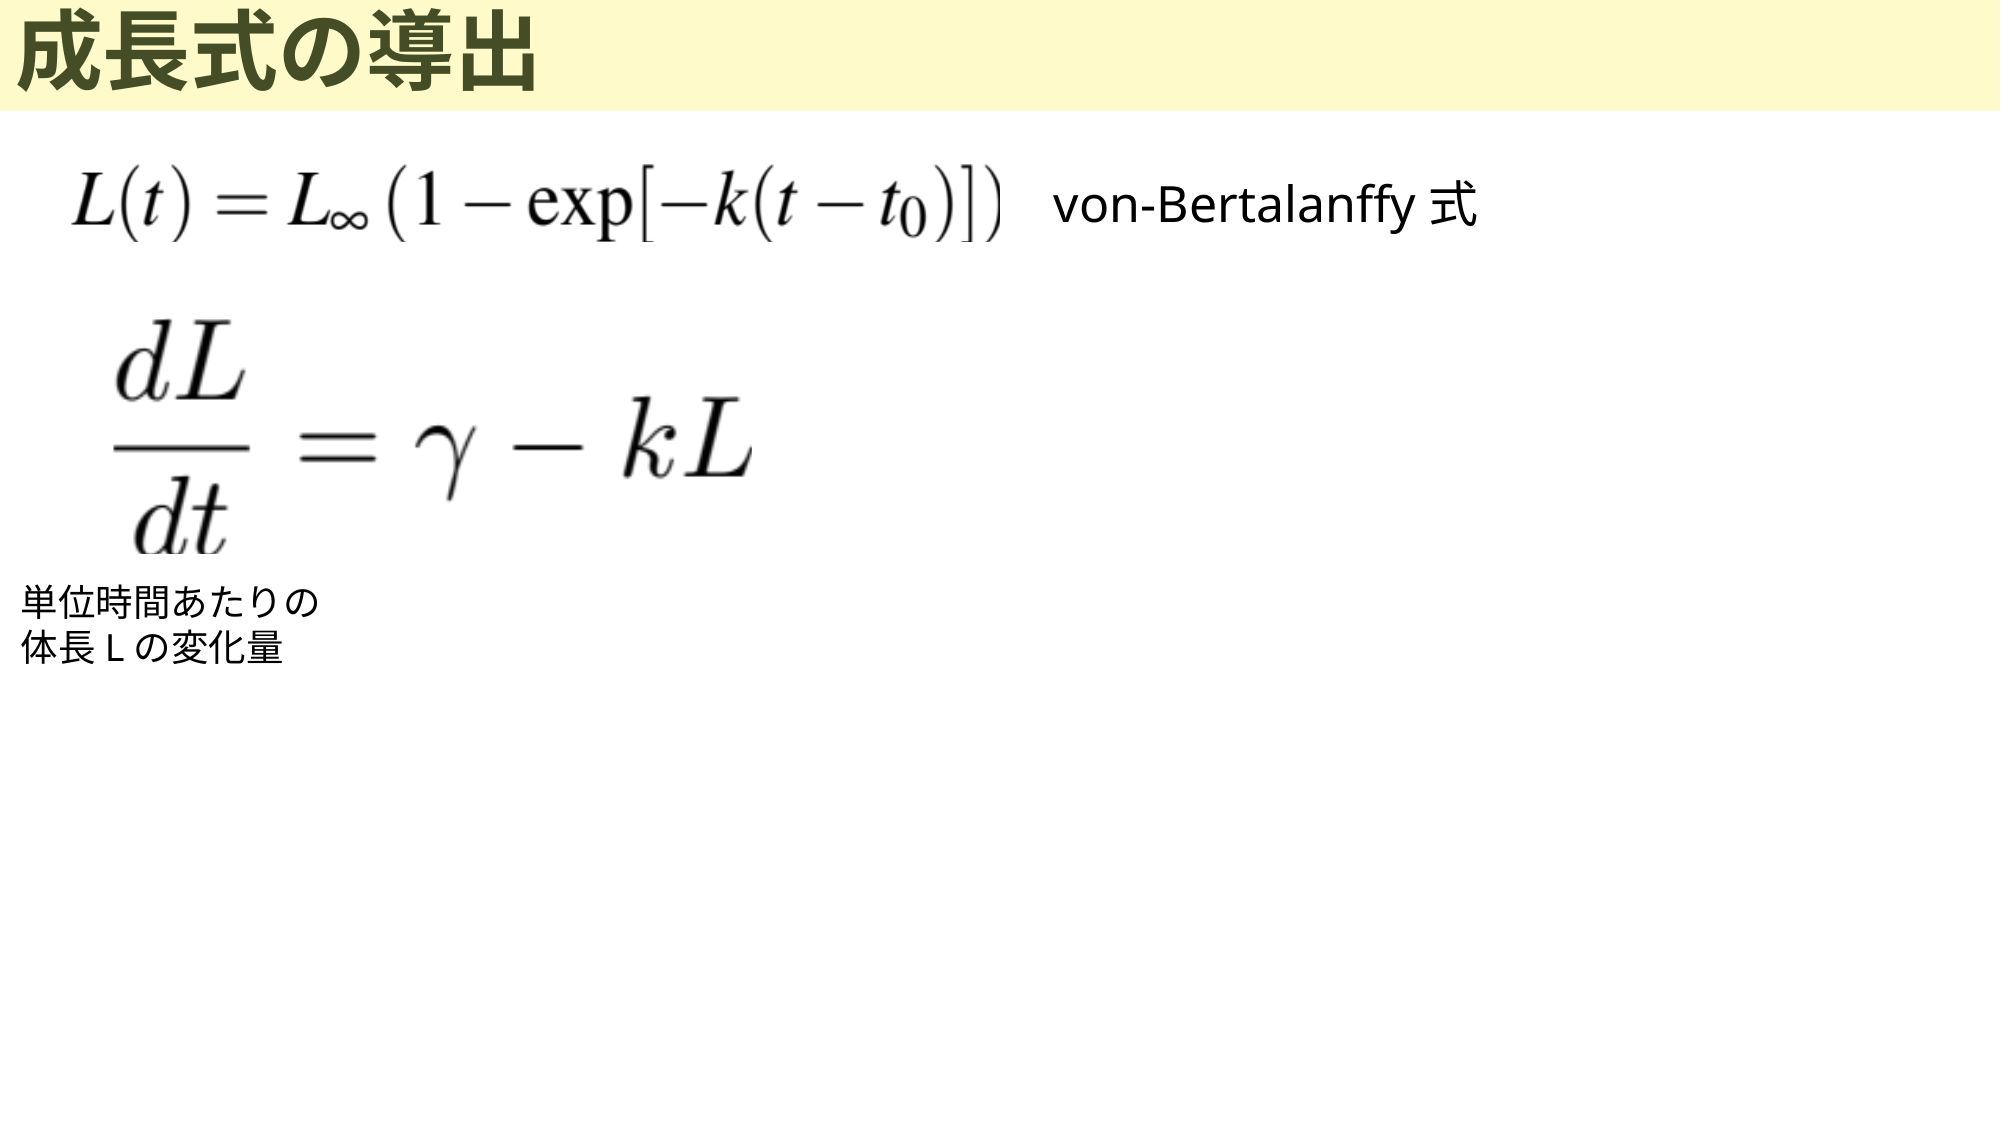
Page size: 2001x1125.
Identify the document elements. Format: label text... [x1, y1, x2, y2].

picture [70, 163, 1000, 242]
title 成長式の導出 [0, 0, 2000, 111]
text_box von-Bertalanffy式 [1039, 165, 1493, 240]
picture [113, 318, 752, 555]
text_box 単位時間あたりの 体長Lの変化量 [6, 571, 336, 677]
